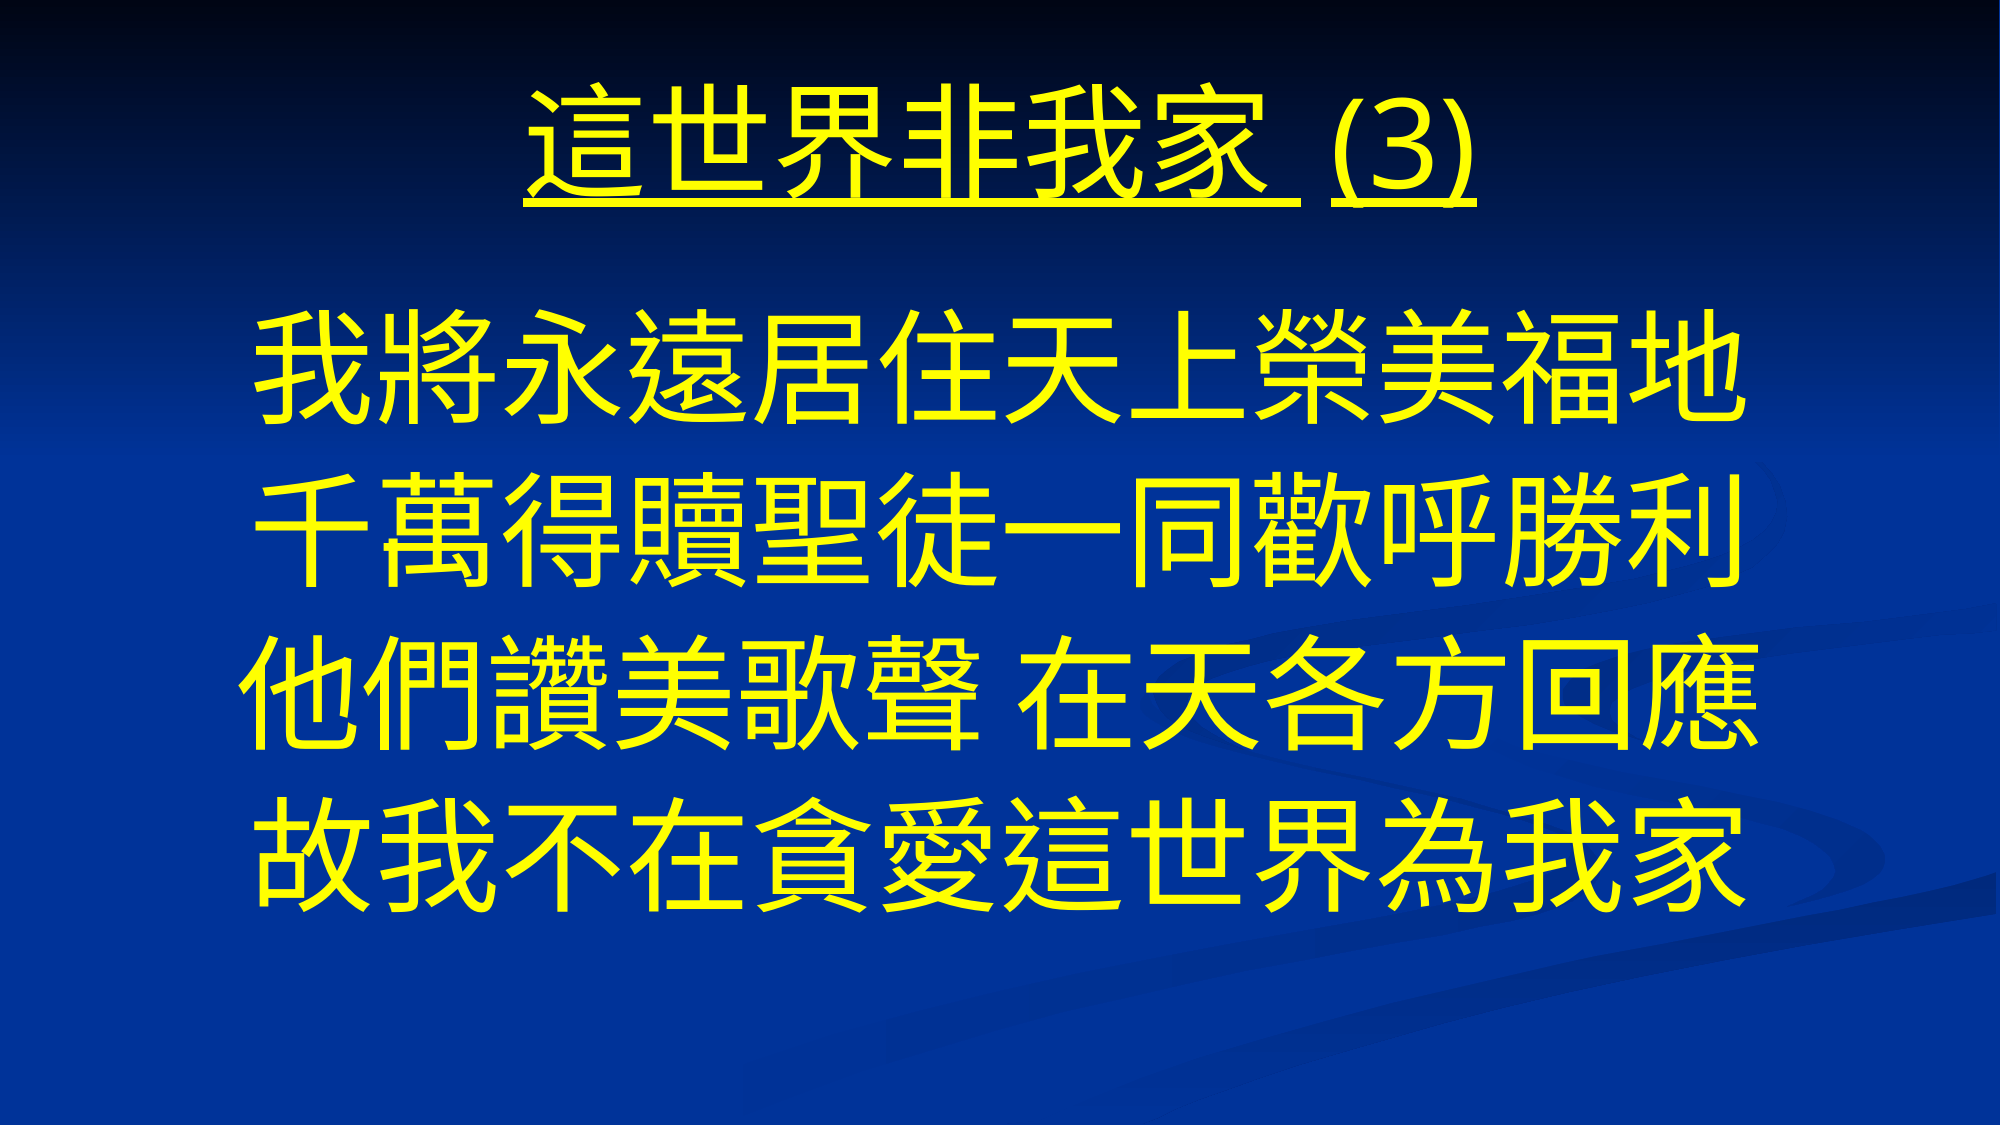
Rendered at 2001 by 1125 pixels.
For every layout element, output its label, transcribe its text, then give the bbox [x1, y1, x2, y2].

list 我將永遠居住天上榮美福地 千萬得贖聖徒一同歡呼勝利 他們讚美歌聲 在天各方回應 故我不在貪愛這世界為我家 [54, 282, 1945, 1025]
title 這世界非我家 (3) [99, 45, 1900, 233]
